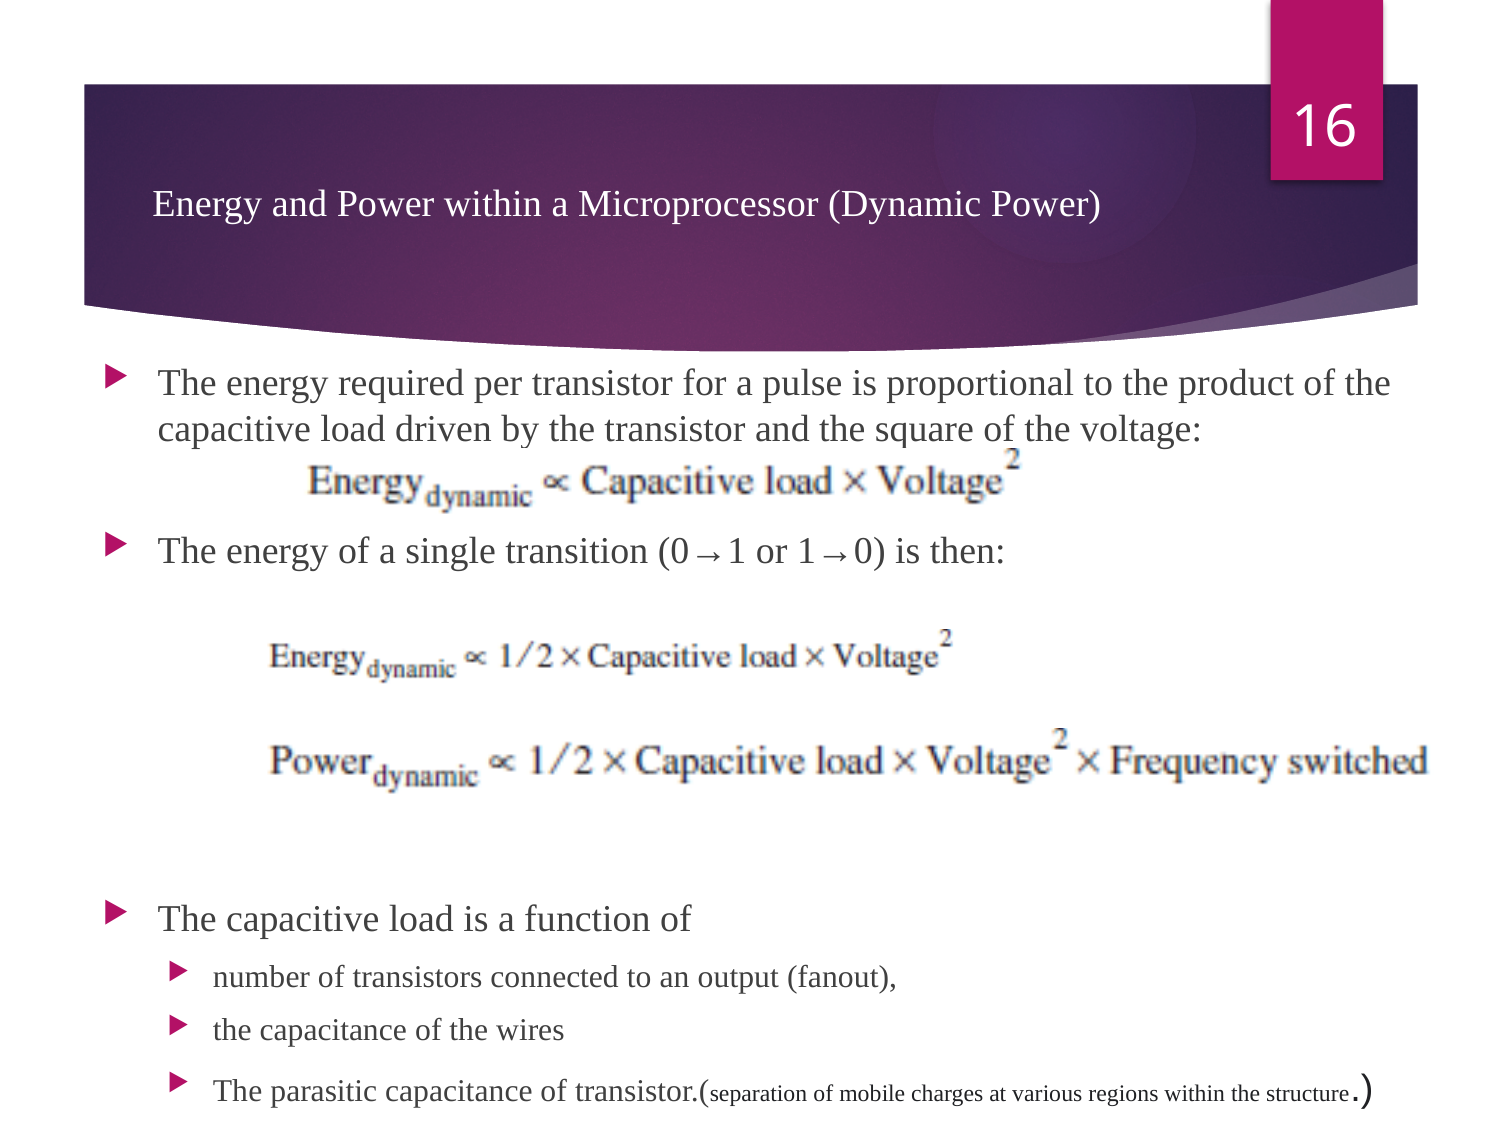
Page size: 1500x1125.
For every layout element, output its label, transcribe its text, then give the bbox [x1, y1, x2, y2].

picture [266, 728, 1439, 797]
picture [266, 629, 954, 684]
slide_number 16 [1259, 48, 1390, 175]
list The energy required per transistor for a pulse is proportional to the product of the capacitive load driven by the transistor and the square of the voltage: The energy of a single transition (0→1 or 1→0) is then: The capacitive load is a function of number of transistors connected to an output (fanout), the capacitance of the wires The parasitic capacitance of transistor.(separation of mobile charges at various regions within the structure.) [87, 350, 1500, 1125]
picture [299, 448, 1029, 514]
title Energy and Power within a Microprocessor (Dynamic Power) [137, 137, 1425, 233]
